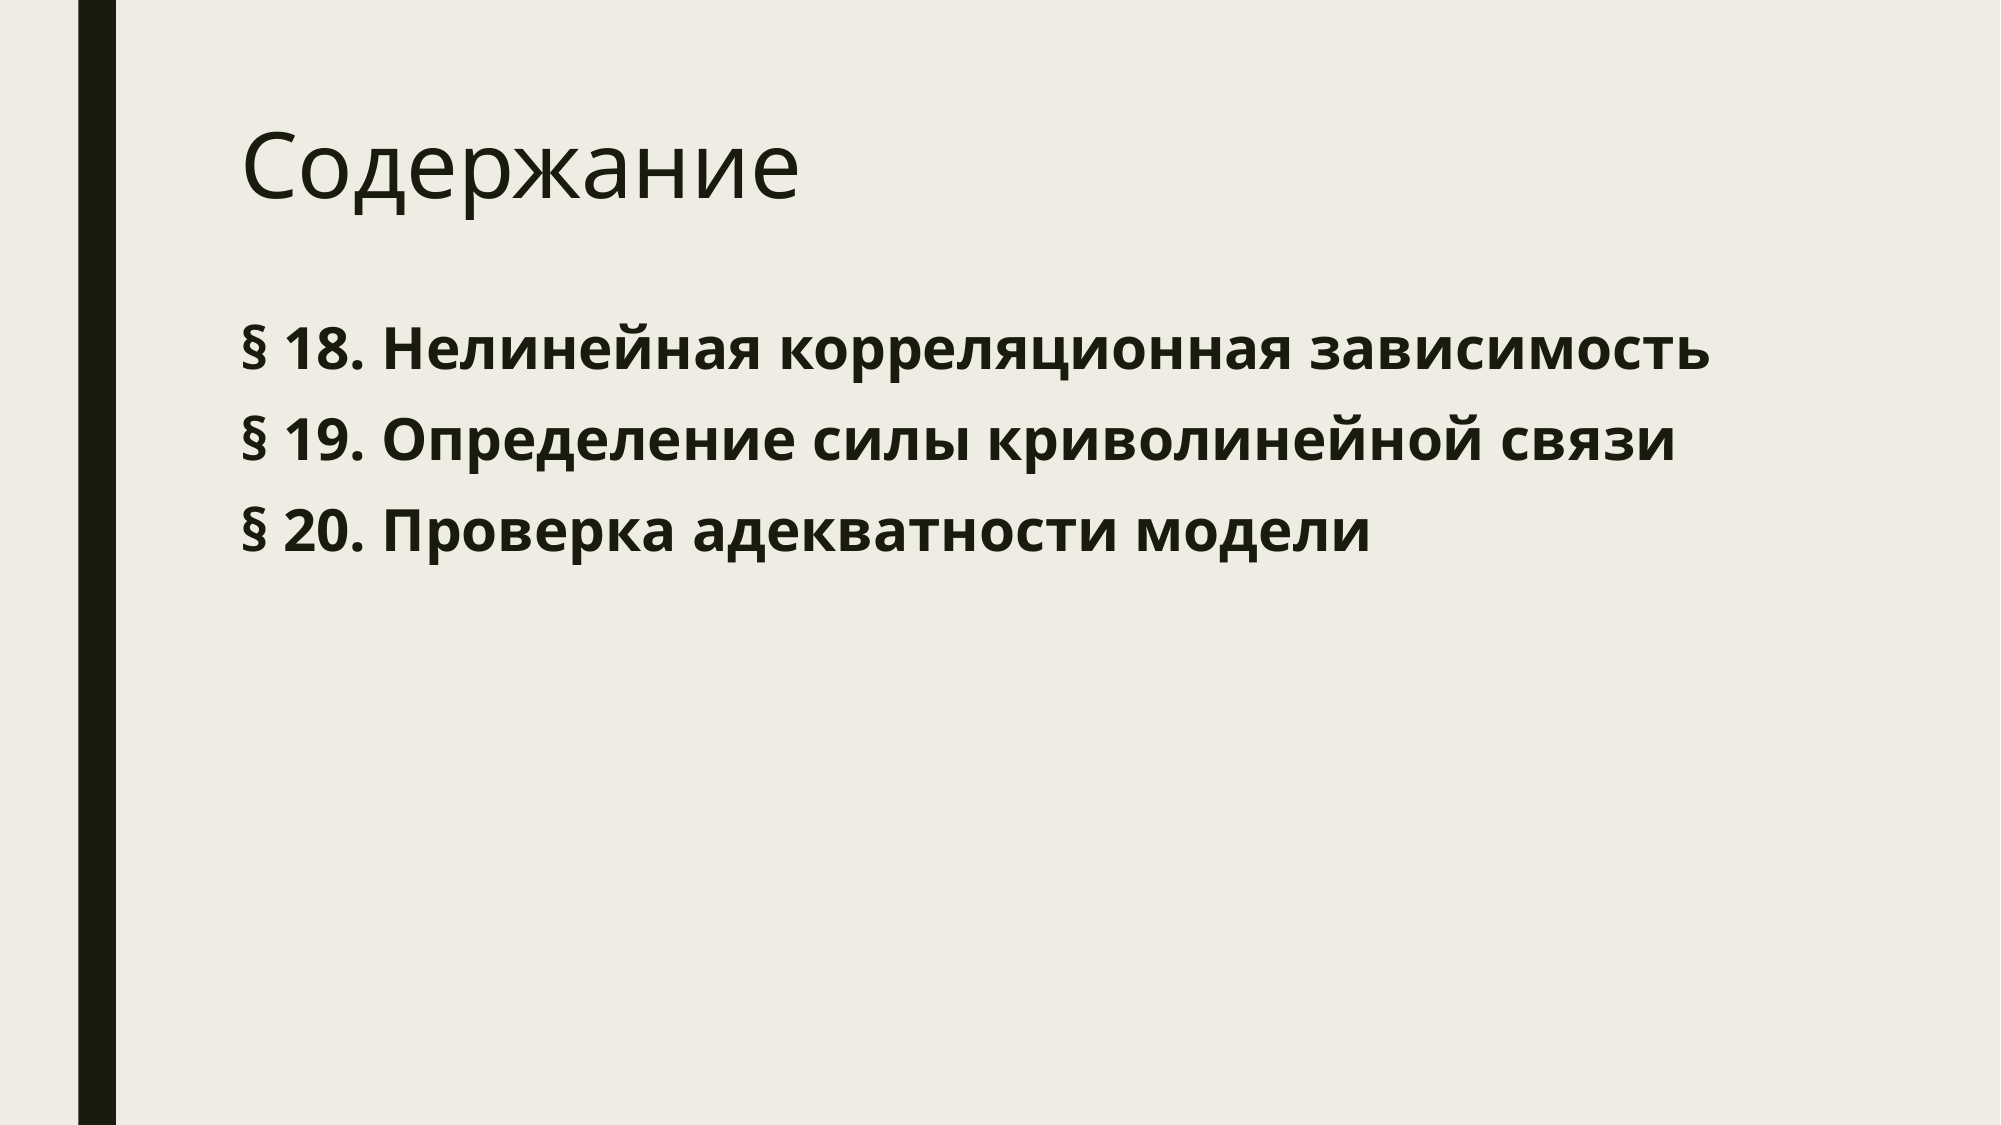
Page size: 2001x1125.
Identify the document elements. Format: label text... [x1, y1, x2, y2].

list § 18. Нелинейная корреляционная зависимость § 19. Определение силы криволинейной связи § 20. Проверка адекватности модели [225, 309, 1898, 649]
title Содержание [225, 112, 1800, 265]
